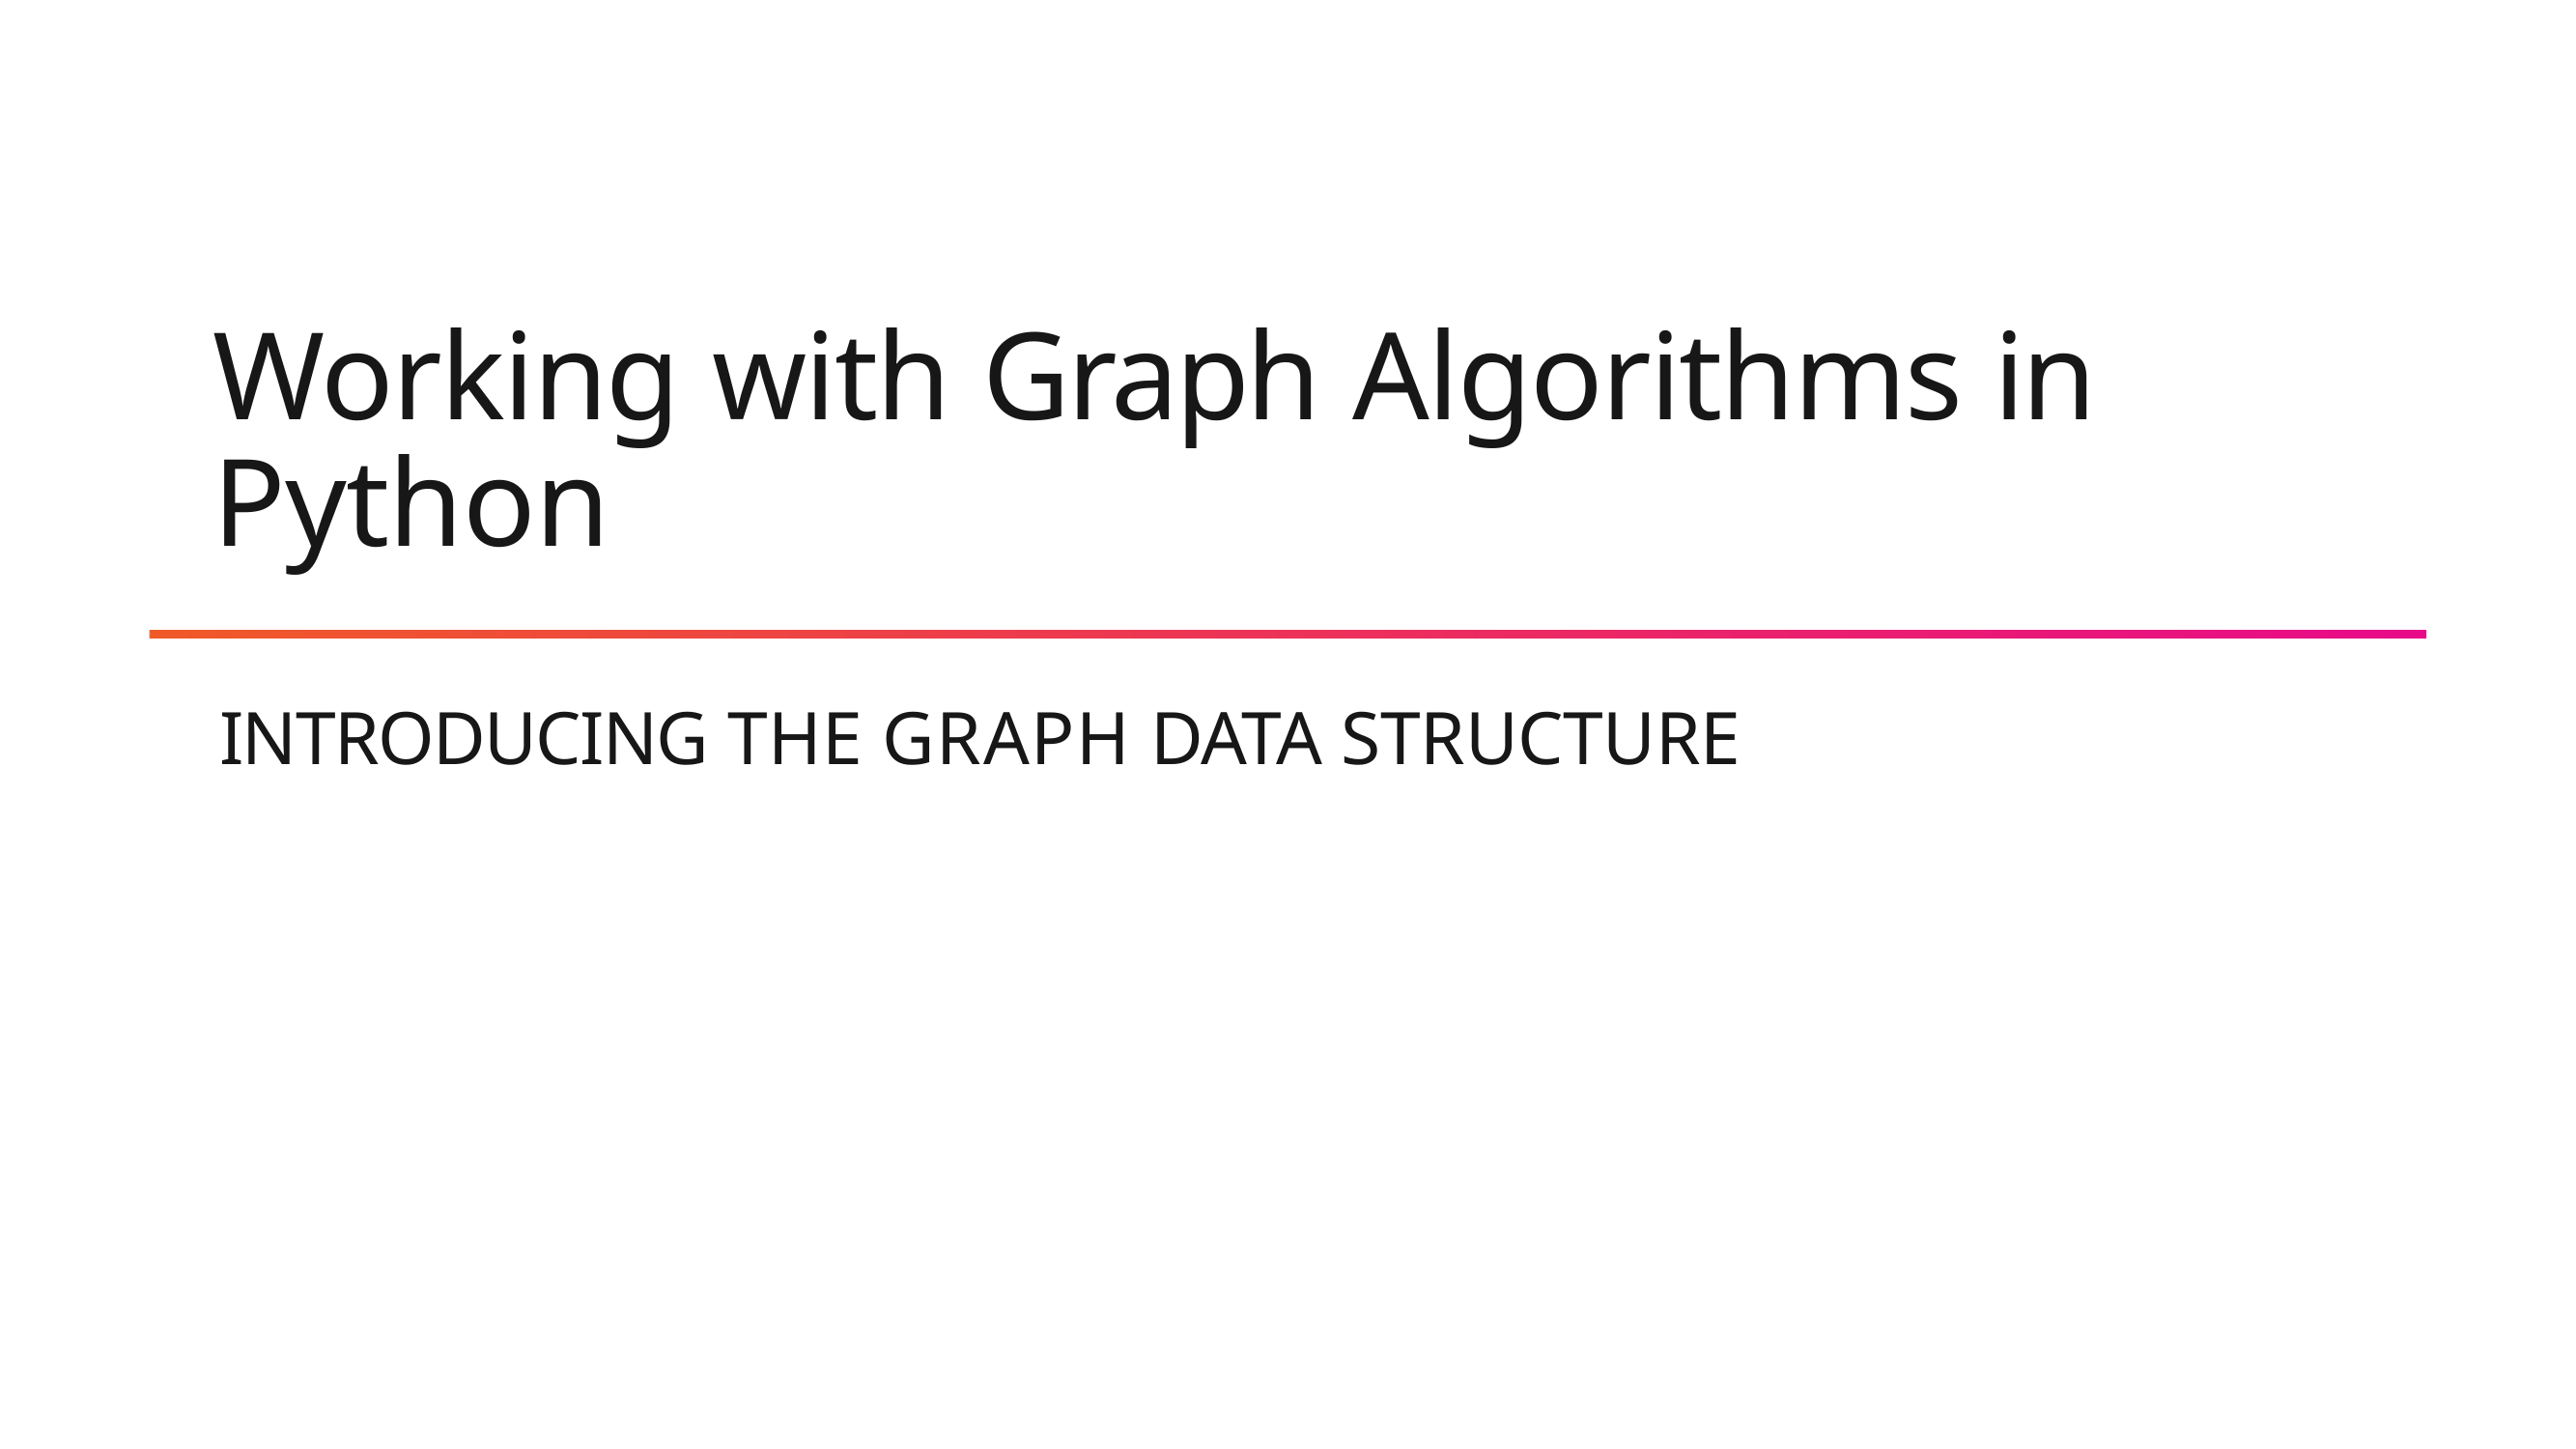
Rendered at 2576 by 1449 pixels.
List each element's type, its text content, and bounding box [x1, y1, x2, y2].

title Working with Graph Algorithms in Python [211, 296, 2166, 571]
text_box [149, 630, 2427, 639]
text_box INTRODUCING THE GRAPH DATA STRUCTURE [217, 690, 1859, 780]
